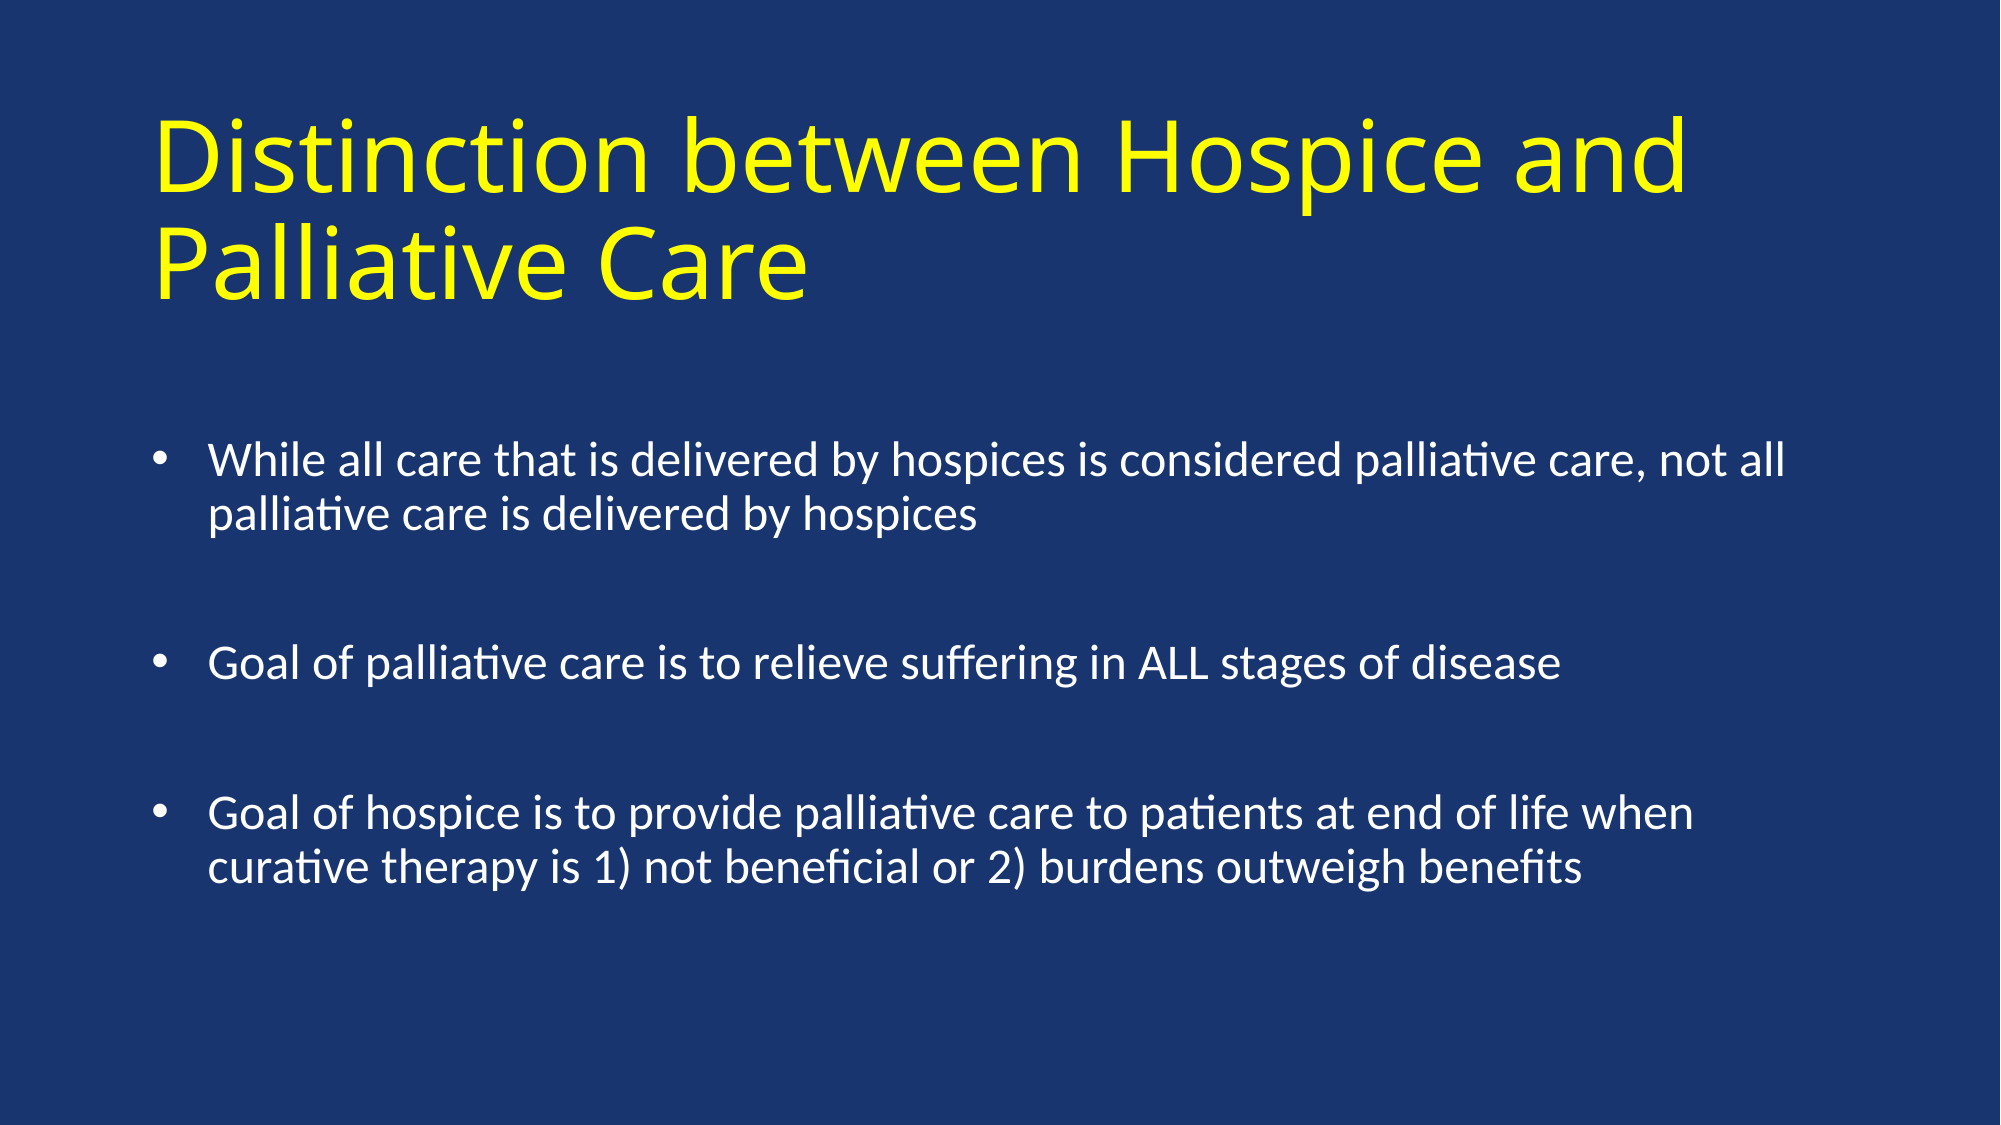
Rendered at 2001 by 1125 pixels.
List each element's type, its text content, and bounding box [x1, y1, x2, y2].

list While all care that is delivered by hospices is considered palliative care, not all palliative care is delivered by hospices Goal of palliative care is to relieve suffering in ALL stages of disease Goal of hospice is to provide palliative care to patients at end of life when curative therapy is 1) not beneficial or 2) burdens outweigh benefits [136, 425, 1862, 1102]
title Distinction between Hospice and Palliative Care [136, 52, 1862, 330]
